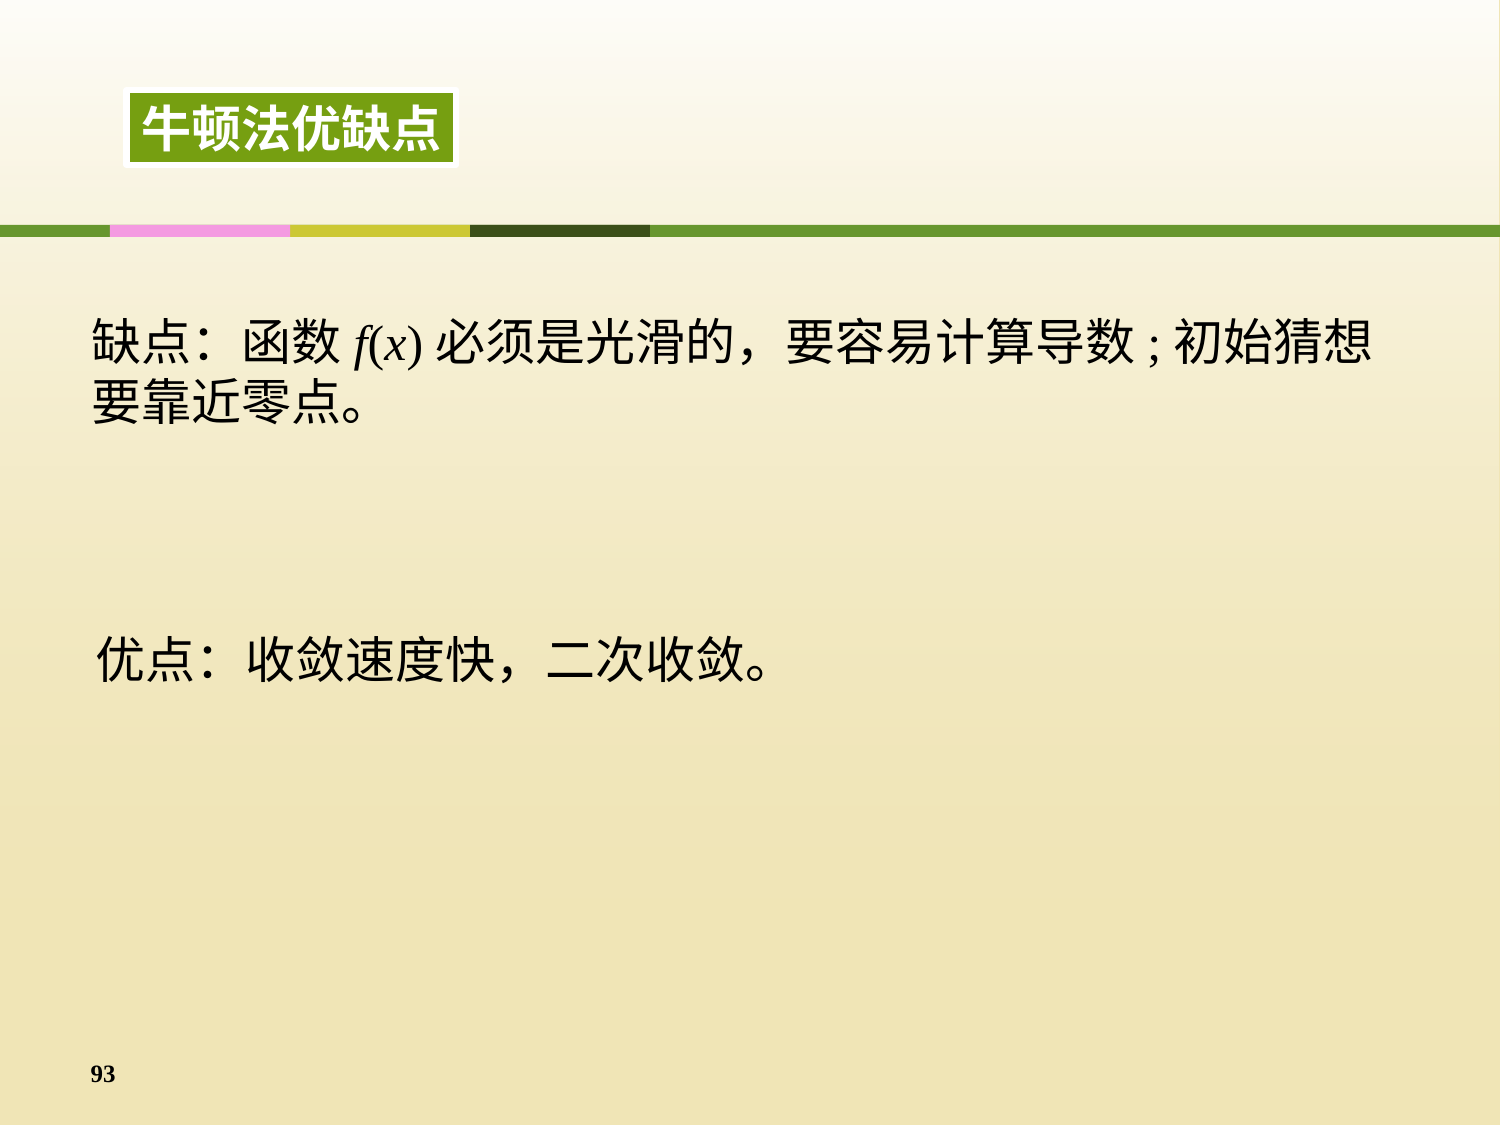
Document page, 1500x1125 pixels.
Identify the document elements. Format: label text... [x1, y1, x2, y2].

slide_number 93 [75, 1042, 426, 1103]
text_box 优点：收敛速度快，二次收敛。 [80, 621, 811, 697]
text_box 缺点：函数f(x)必须是光滑的，要容易计算导数;初始猜想要靠近零点。 [76, 302, 1436, 438]
text_box 牛顿法优缺点 [123, 87, 459, 168]
